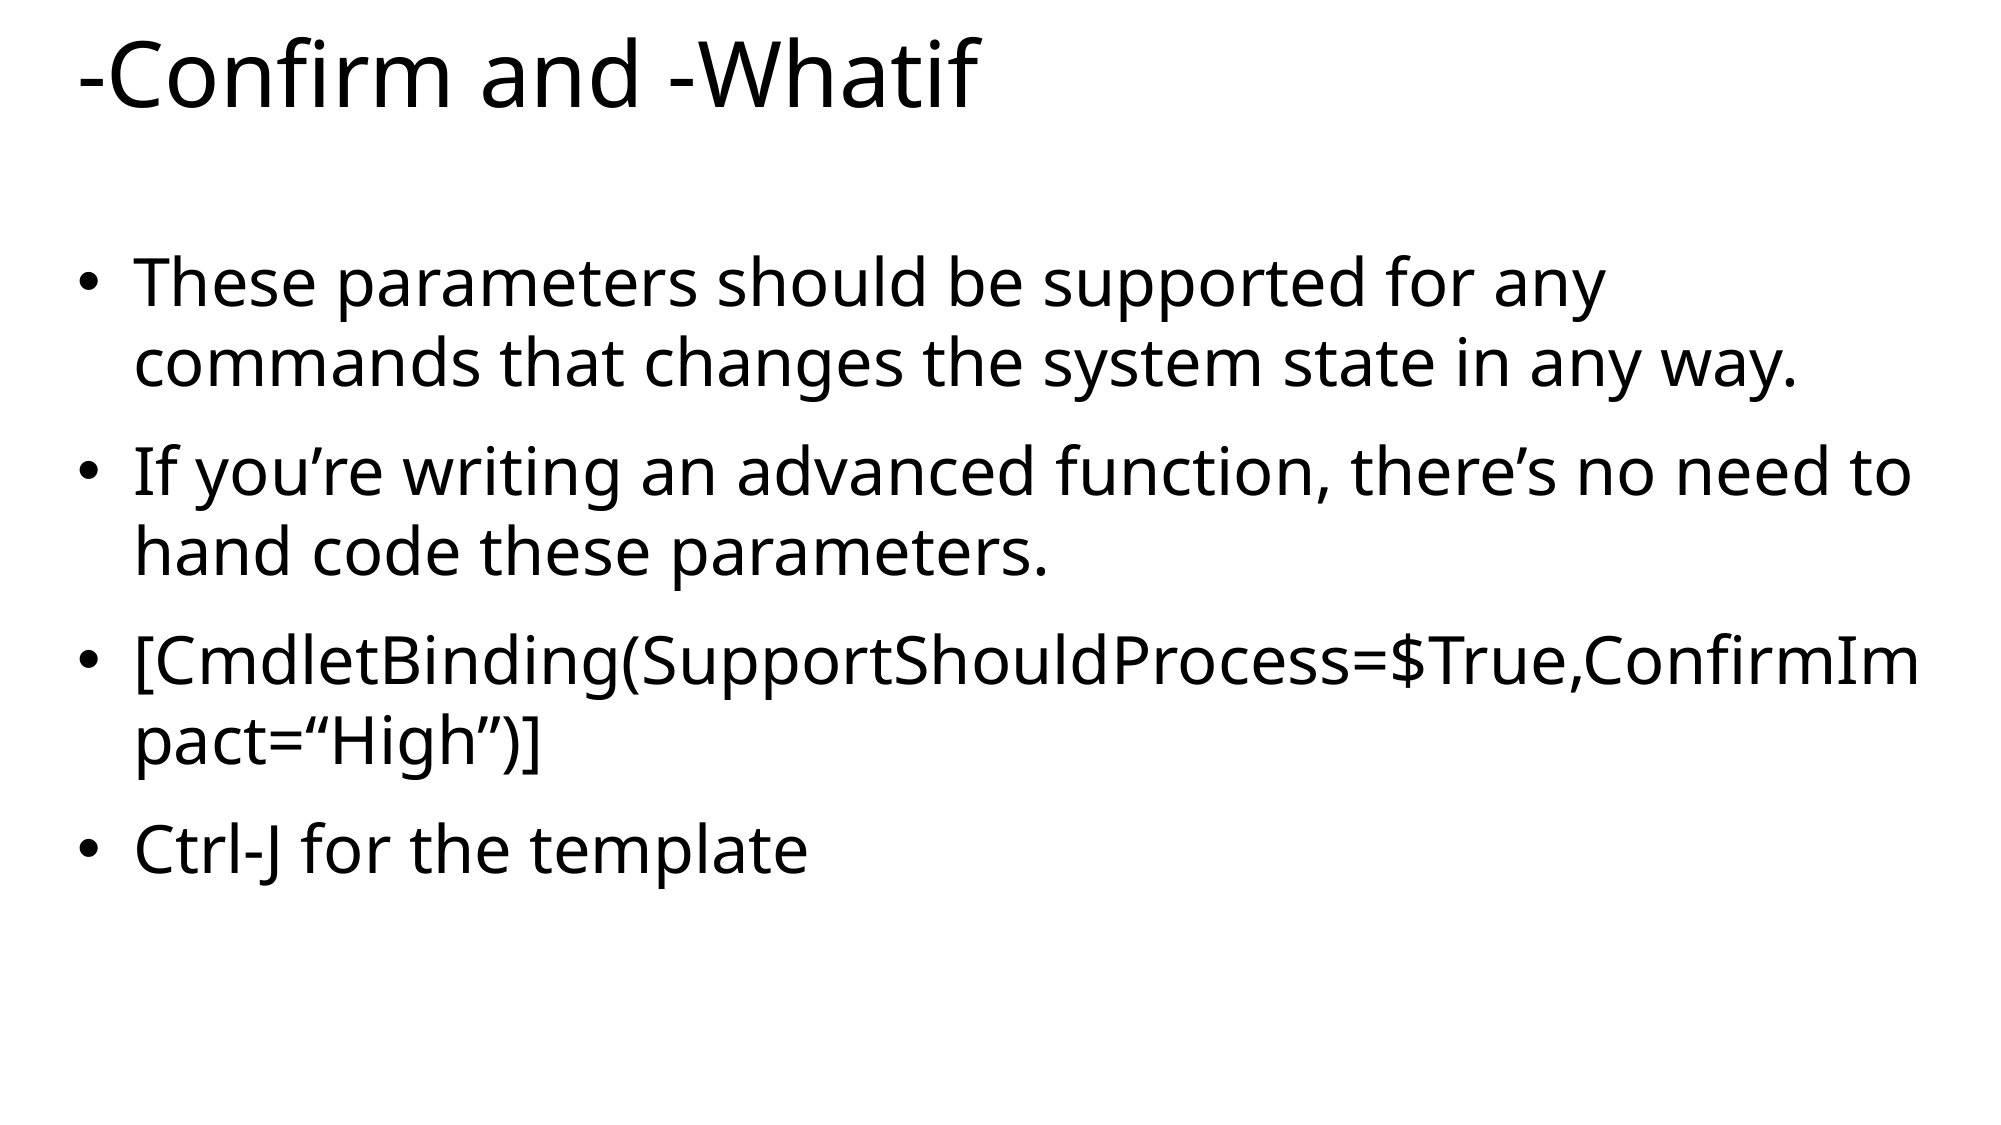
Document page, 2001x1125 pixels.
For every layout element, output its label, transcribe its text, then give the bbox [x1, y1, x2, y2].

list These parameters should be supported for any commands that changes the system state in any way. If you’re writing an advanced function, there’s no need to hand code these parameters. [CmdletBinding(SupportShouldProcess=$True,ConfirmImpact=“High”)] Ctrl-J for the template [62, 232, 1953, 1096]
title -Confirm and -Whatif [62, 29, 1953, 205]
